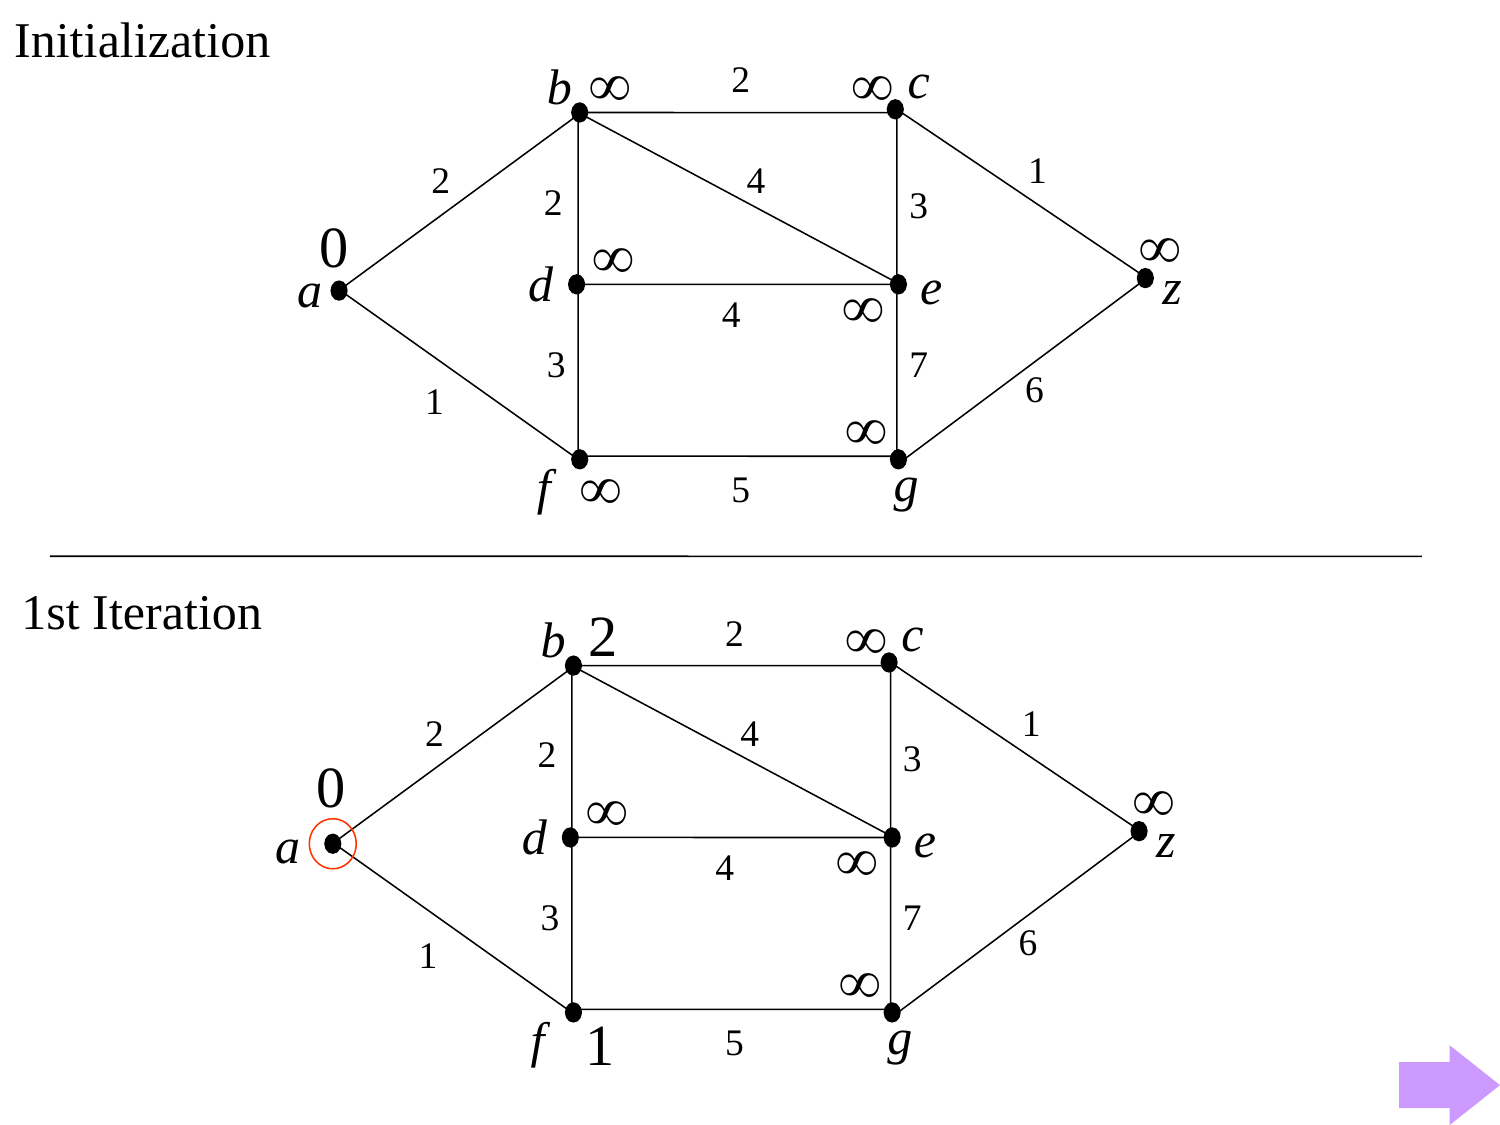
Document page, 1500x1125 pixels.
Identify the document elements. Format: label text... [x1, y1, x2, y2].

text_box 2 [522, 723, 572, 783]
text_box 3 [525, 885, 575, 946]
text_box 4 [700, 835, 750, 896]
text_box 6 [1003, 910, 1053, 971]
text_box 0 [301, 742, 361, 827]
text_box  [829, 590, 903, 676]
text_box [894, 828, 899, 847]
text_box Initialization [0, 0, 286, 75]
text_box g [872, 996, 928, 1072]
text_box 2 [710, 601, 759, 661]
text_box 7 [888, 885, 937, 946]
text_box 1 [1006, 691, 1056, 752]
text_box  [1116, 753, 1190, 838]
text_box c [903, 593, 939, 669]
text_box 1 [570, 1000, 630, 1085]
text_box [309, 818, 357, 869]
text_box [565, 1004, 570, 1021]
text_box e [899, 800, 952, 875]
text_box 1st Iteration [6, 572, 278, 647]
text_box 1 [403, 923, 453, 983]
text_box a [260, 806, 316, 882]
text_box b [525, 600, 573, 675]
text_box f [515, 1000, 560, 1075]
text_box 2 [410, 701, 459, 761]
text_box [562, 828, 569, 847]
text_box [565, 656, 573, 675]
text_box  [819, 812, 894, 898]
text_box  [569, 762, 644, 848]
text_box 4 [725, 701, 775, 761]
text_box d [506, 797, 562, 872]
text_box 5 [710, 1010, 759, 1071]
text_box 2 [573, 590, 633, 676]
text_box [281, 40, 1198, 523]
text_box  [822, 934, 897, 1020]
text_box z [1128, 800, 1191, 875]
text_box [1399, 1045, 1500, 1125]
text_box 3 [891, 726, 937, 786]
